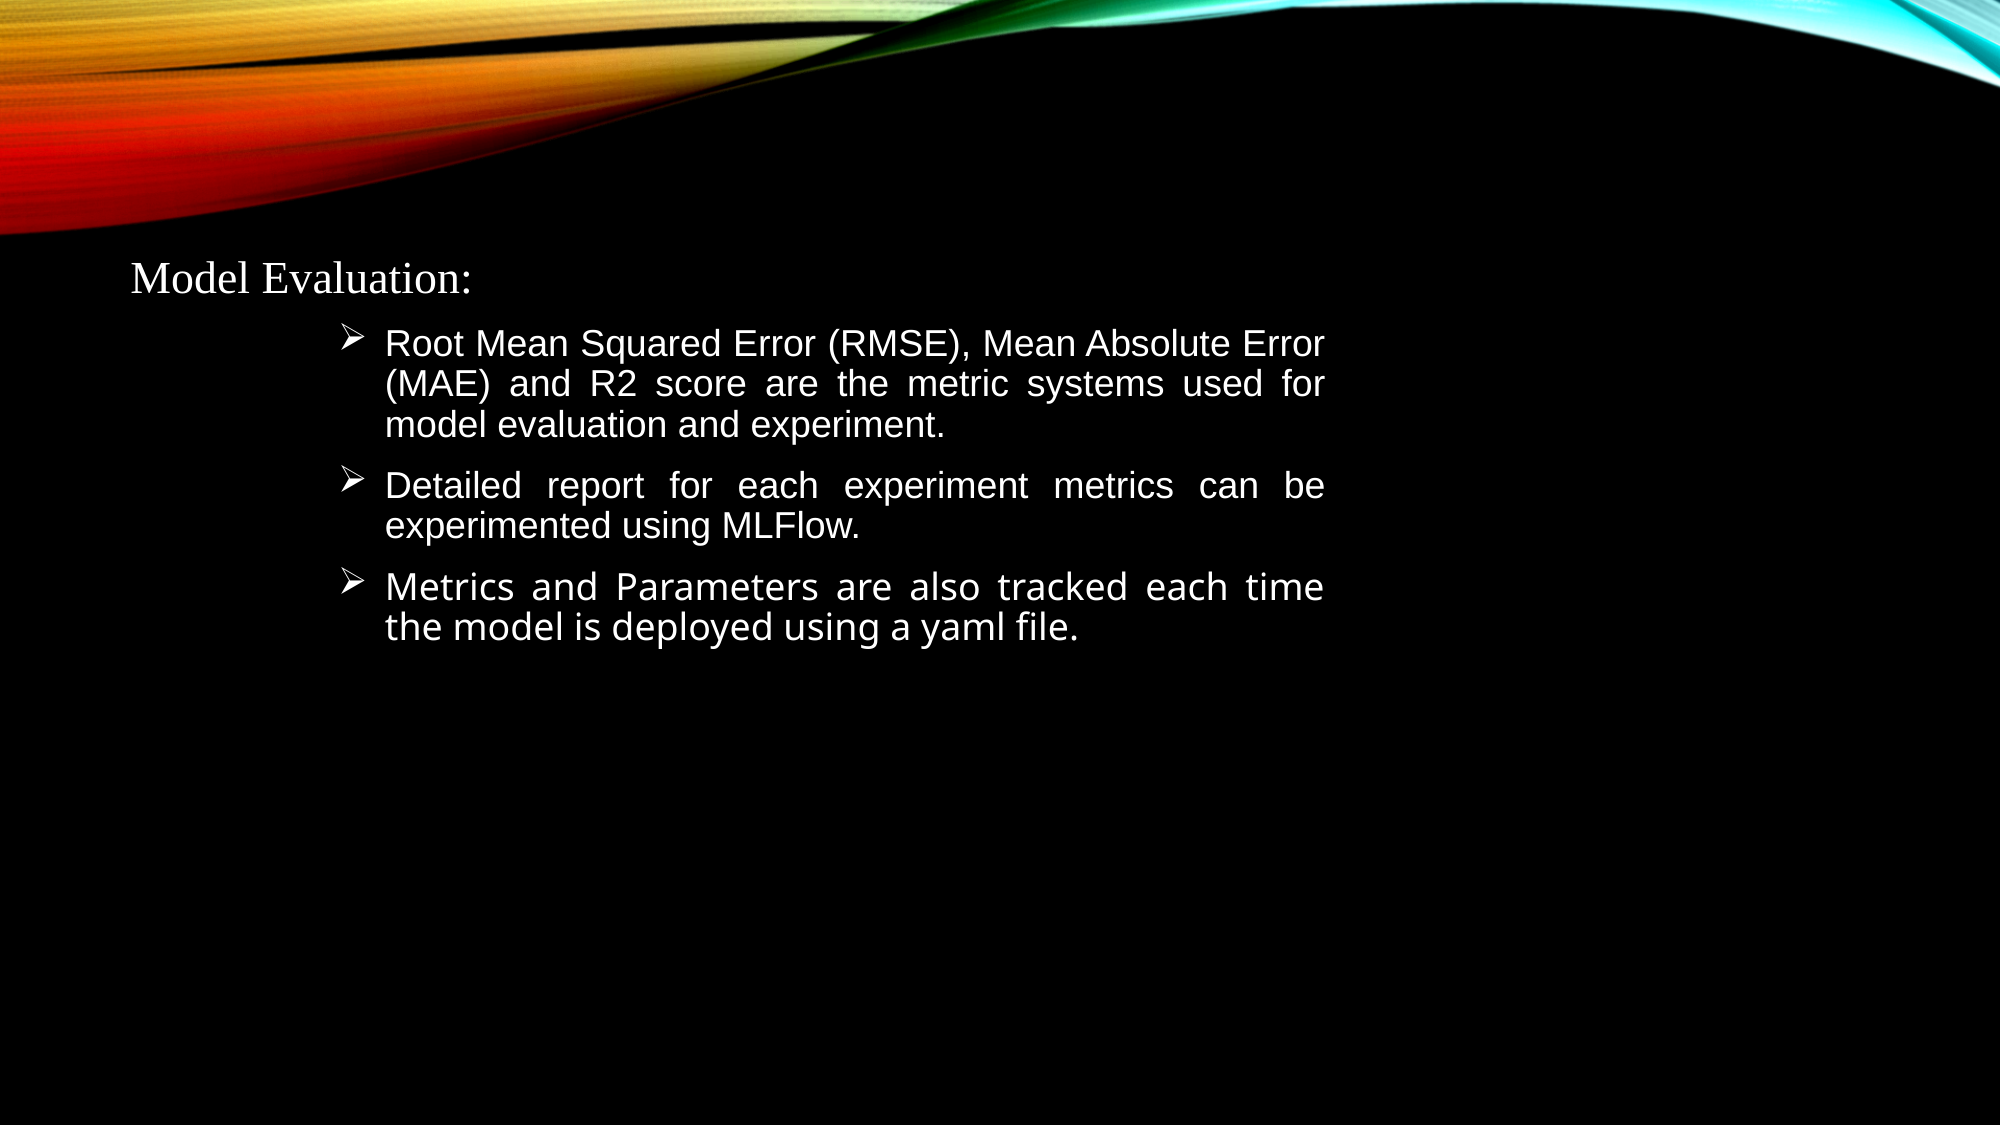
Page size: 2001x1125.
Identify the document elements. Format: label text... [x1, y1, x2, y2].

list Model Evaluation: Root Mean Squared Error (RMSE), Mean Absolute Error (MAE) and R2 score are the metric systems used for model evaluation and experiment. Detailed report for each experiment metrics can be experimented using MLFlow. Metrics and Parameters are also tracked each time the model is deployed using a yaml file. [115, 92, 1516, 1125]
picture [0, 0, 2000, 237]
